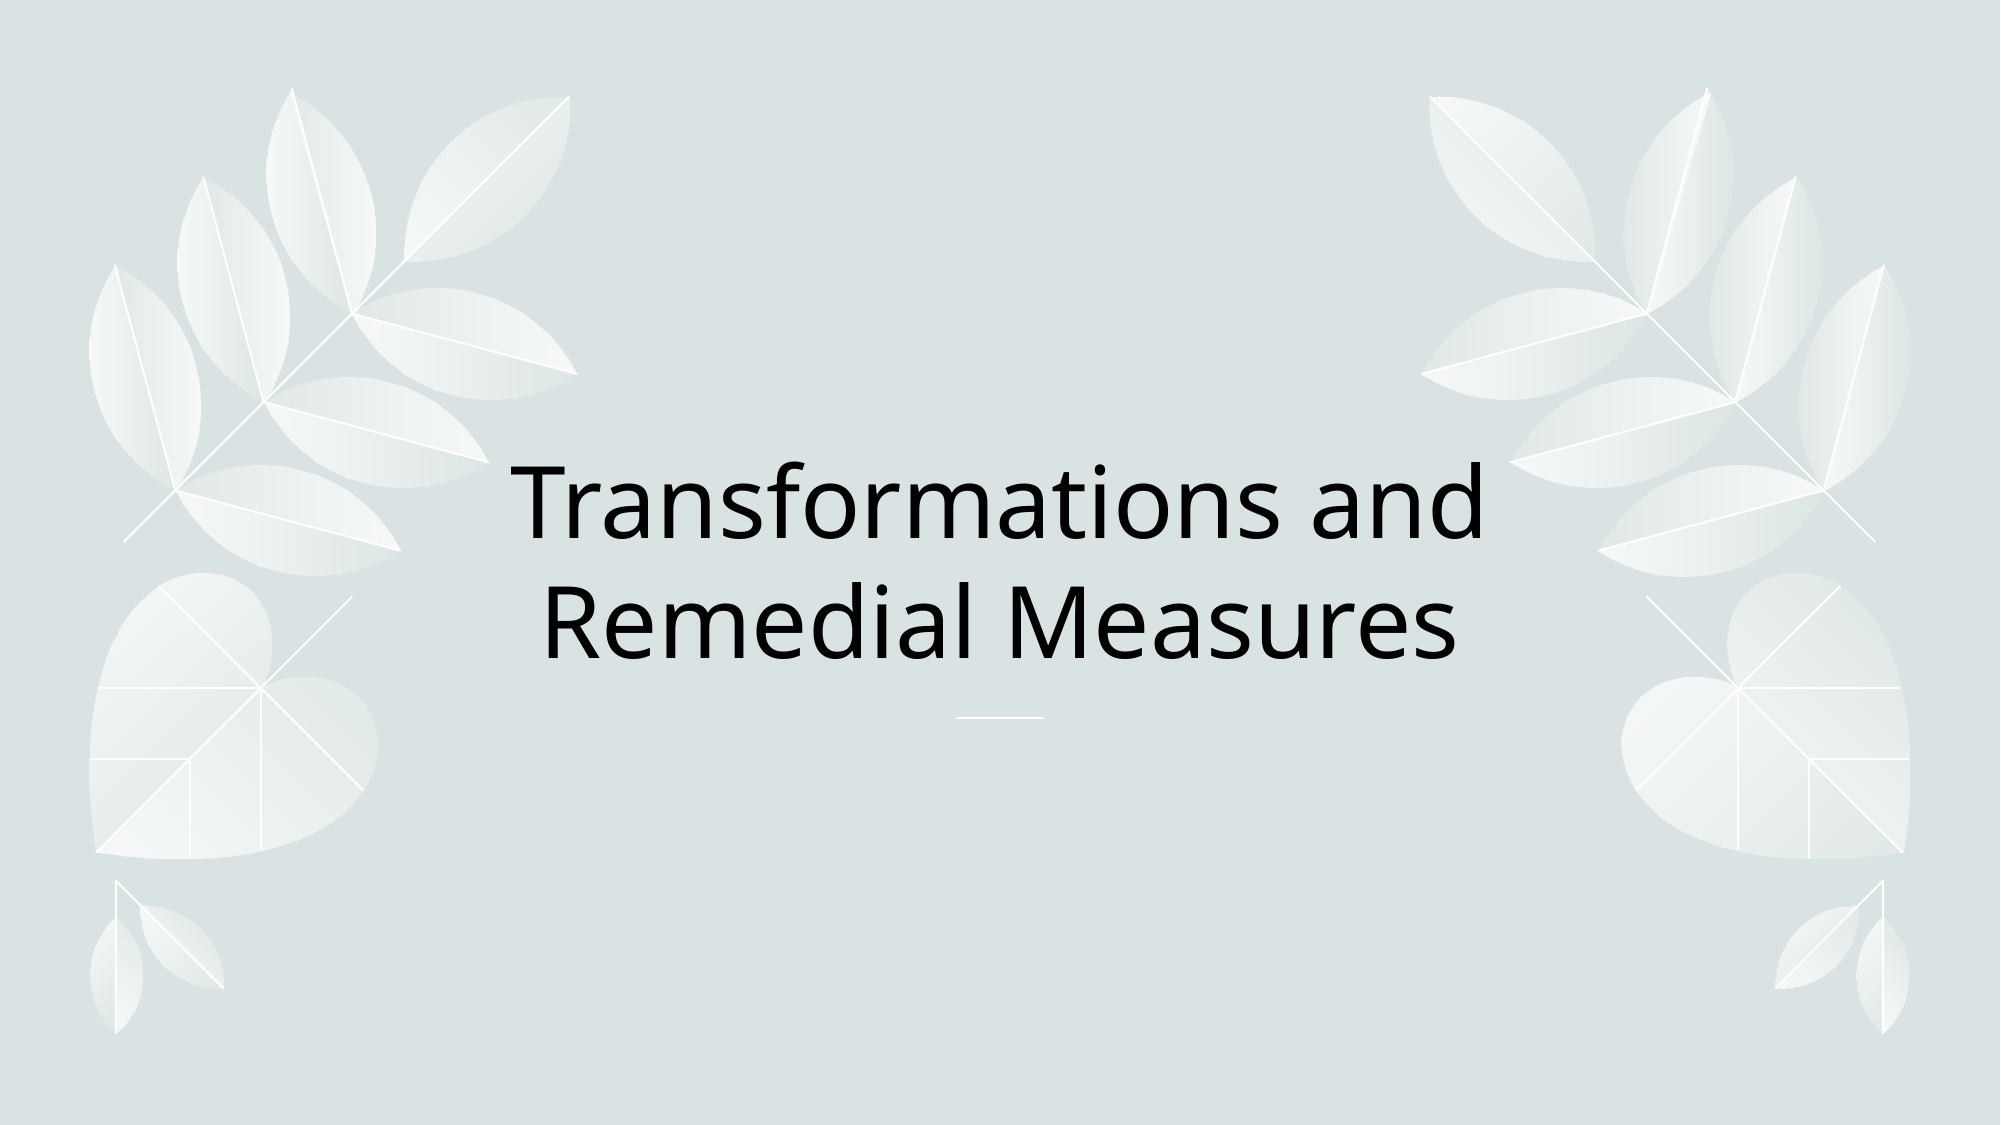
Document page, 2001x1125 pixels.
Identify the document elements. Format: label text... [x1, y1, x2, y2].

title Transformations and Remedial Measures [486, 194, 1514, 687]
